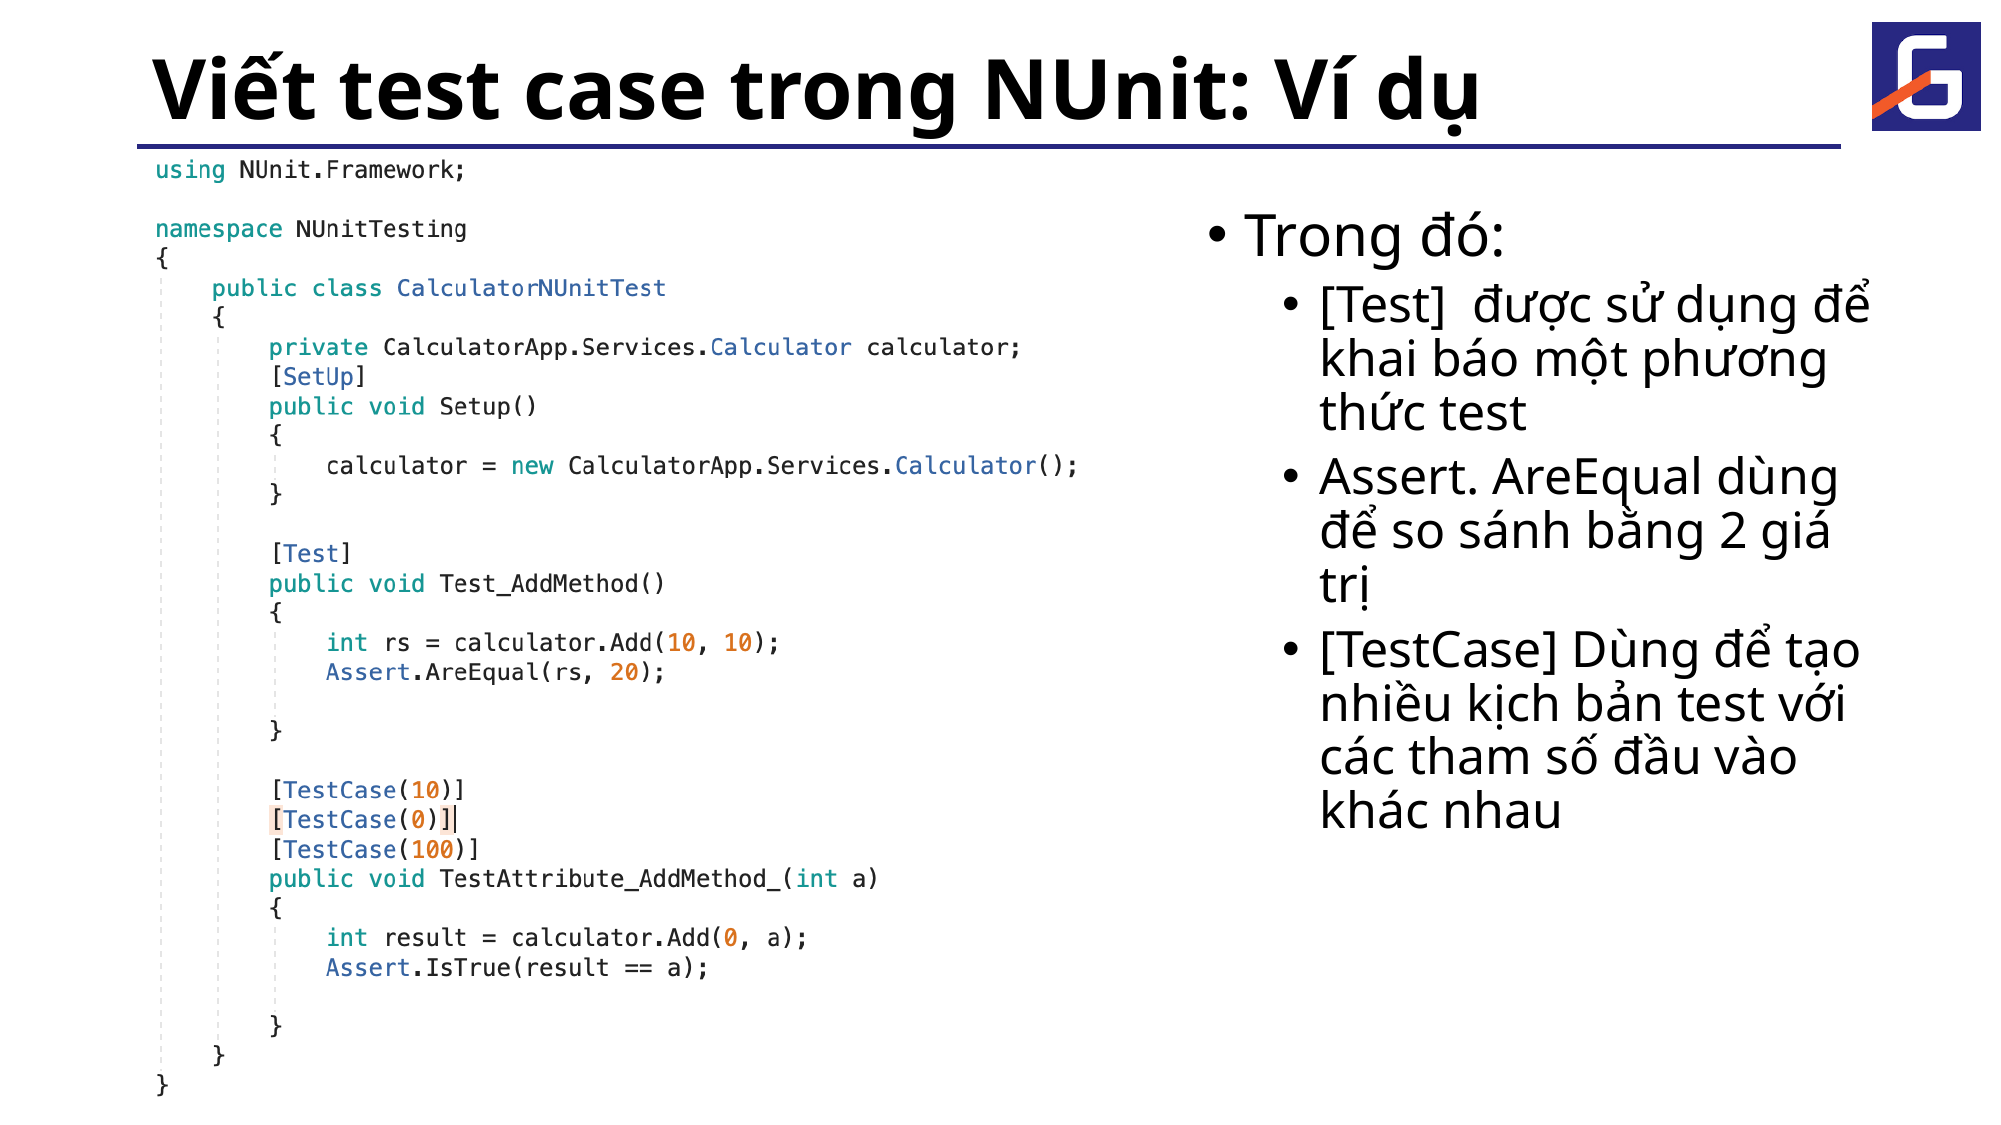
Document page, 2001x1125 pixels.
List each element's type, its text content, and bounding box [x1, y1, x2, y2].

picture [1872, 22, 1981, 131]
list Trong đó: [Test] được sử dụng để khai báo một phương thức test Assert. AreEqual dùng để so sánh bằng 2 giá trị [TestCase] Dùng để tạo nhiều kịch bản test với các tham số đầu vào khác nhau [1192, 198, 1911, 1031]
picture [137, 159, 1161, 1116]
title Viết test case trong NUnit: Ví dụ [137, 26, 1863, 160]
